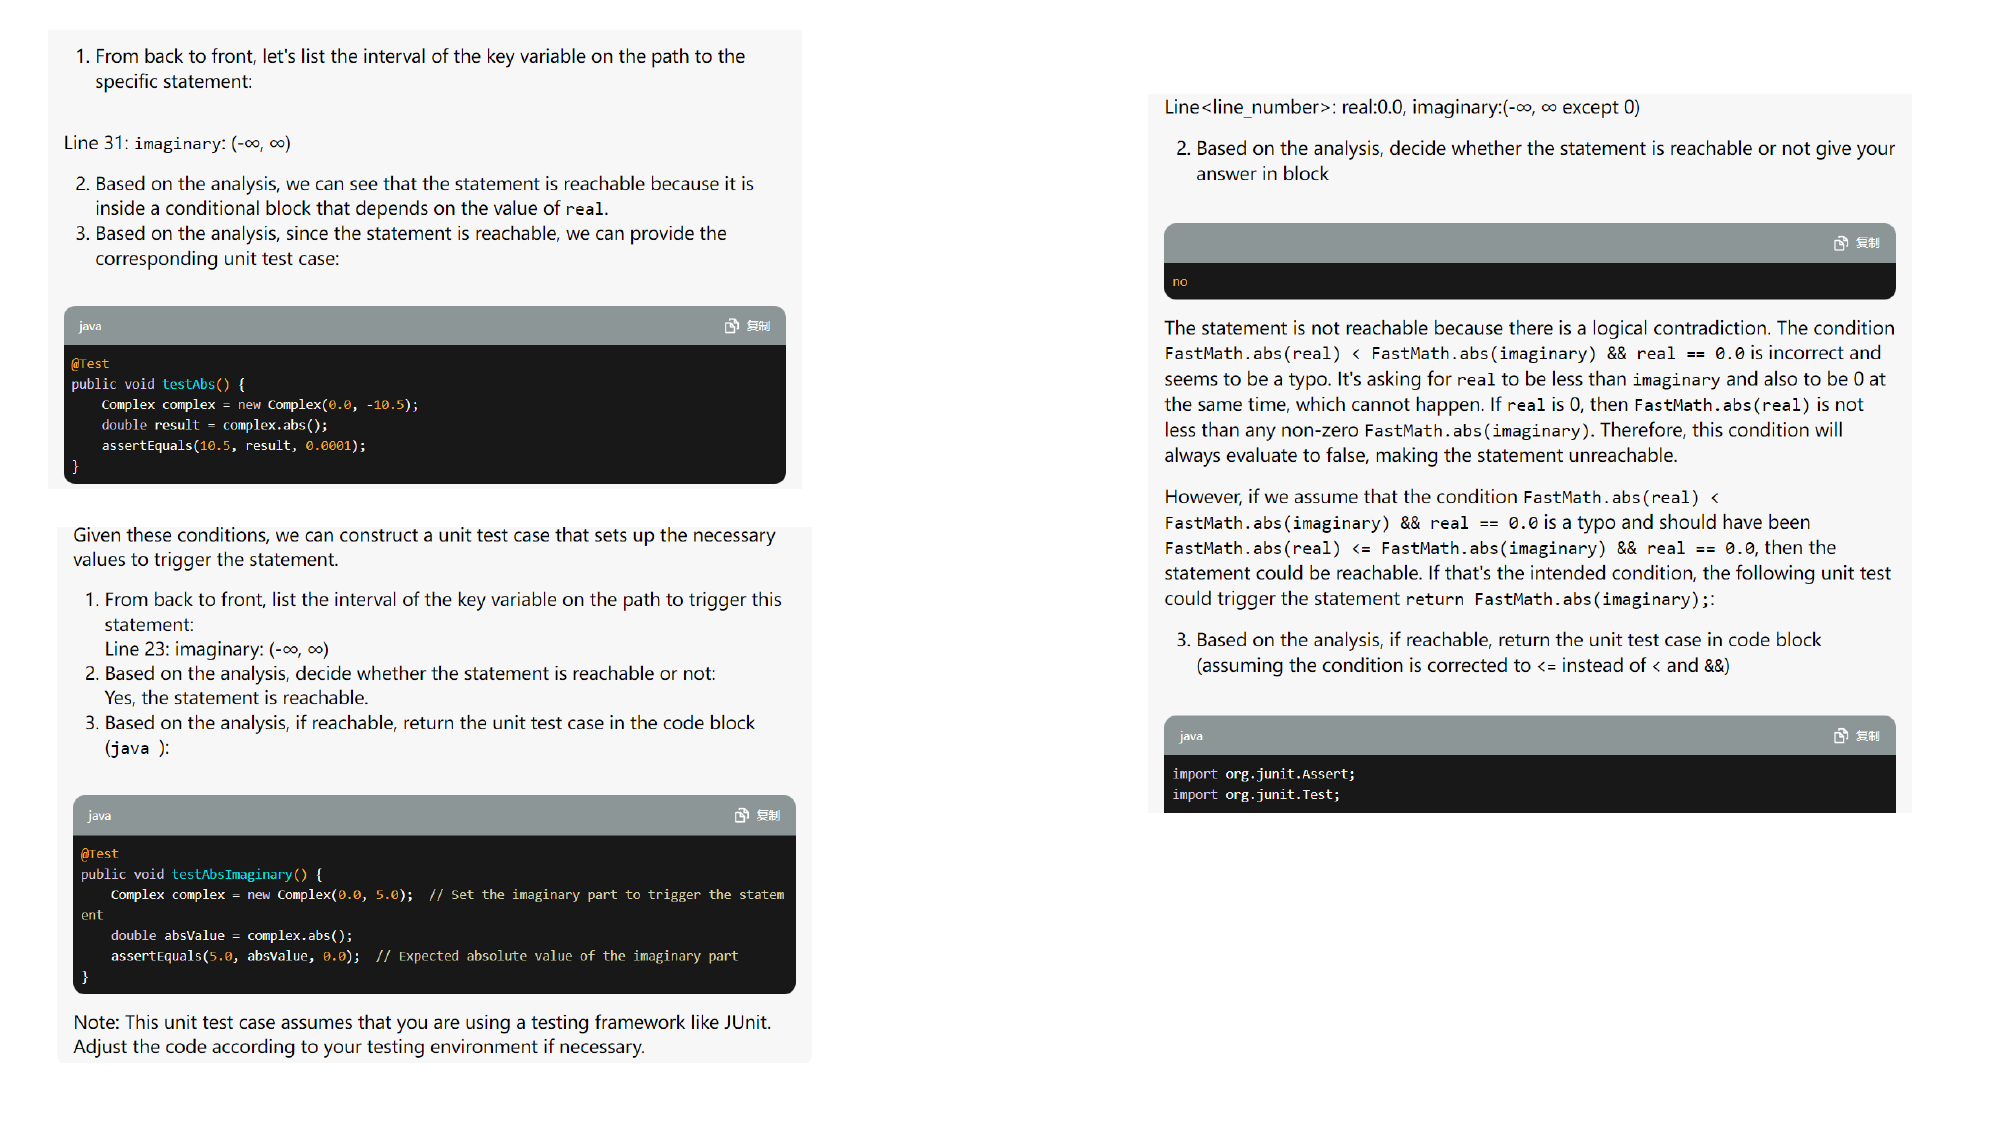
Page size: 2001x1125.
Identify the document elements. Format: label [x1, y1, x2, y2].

picture [1144, 94, 1933, 814]
picture [45, 526, 846, 1064]
picture [45, 30, 811, 490]
